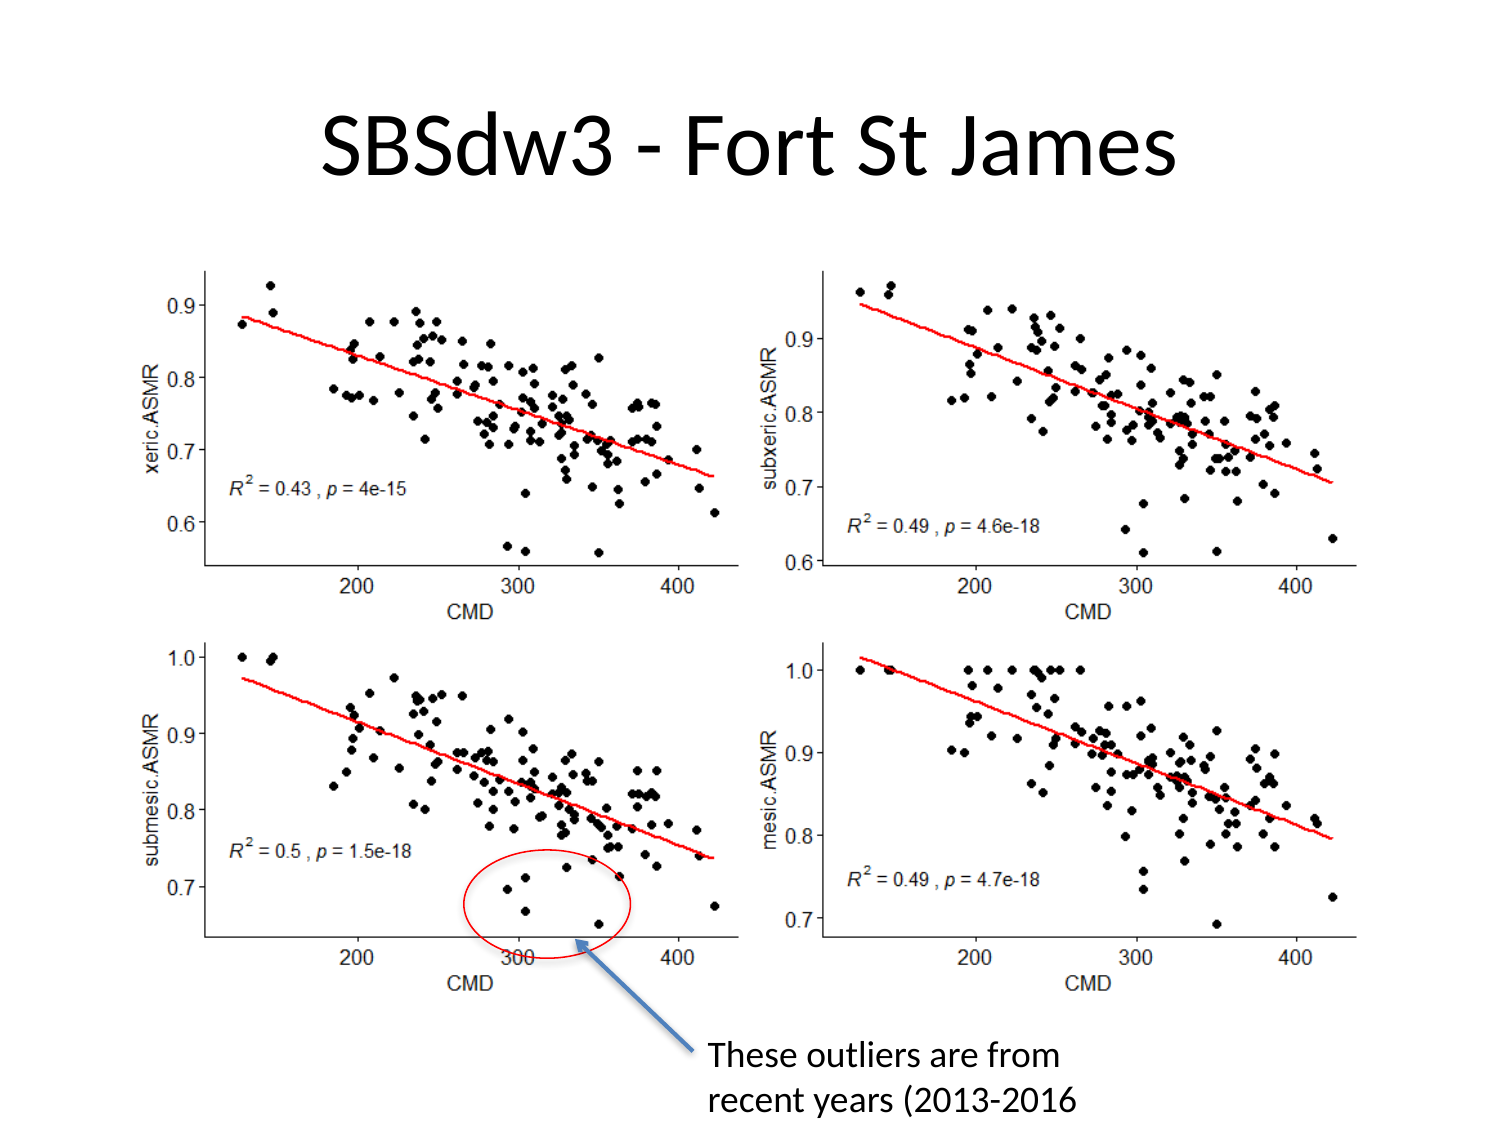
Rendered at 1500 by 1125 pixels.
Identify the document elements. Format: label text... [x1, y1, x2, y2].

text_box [574, 938, 694, 1052]
picture [130, 262, 1367, 1005]
title SBSdw3 - Fort St James [75, 45, 1425, 233]
text_box These outliers are from recent years (2013-2016 [693, 1022, 1116, 1125]
